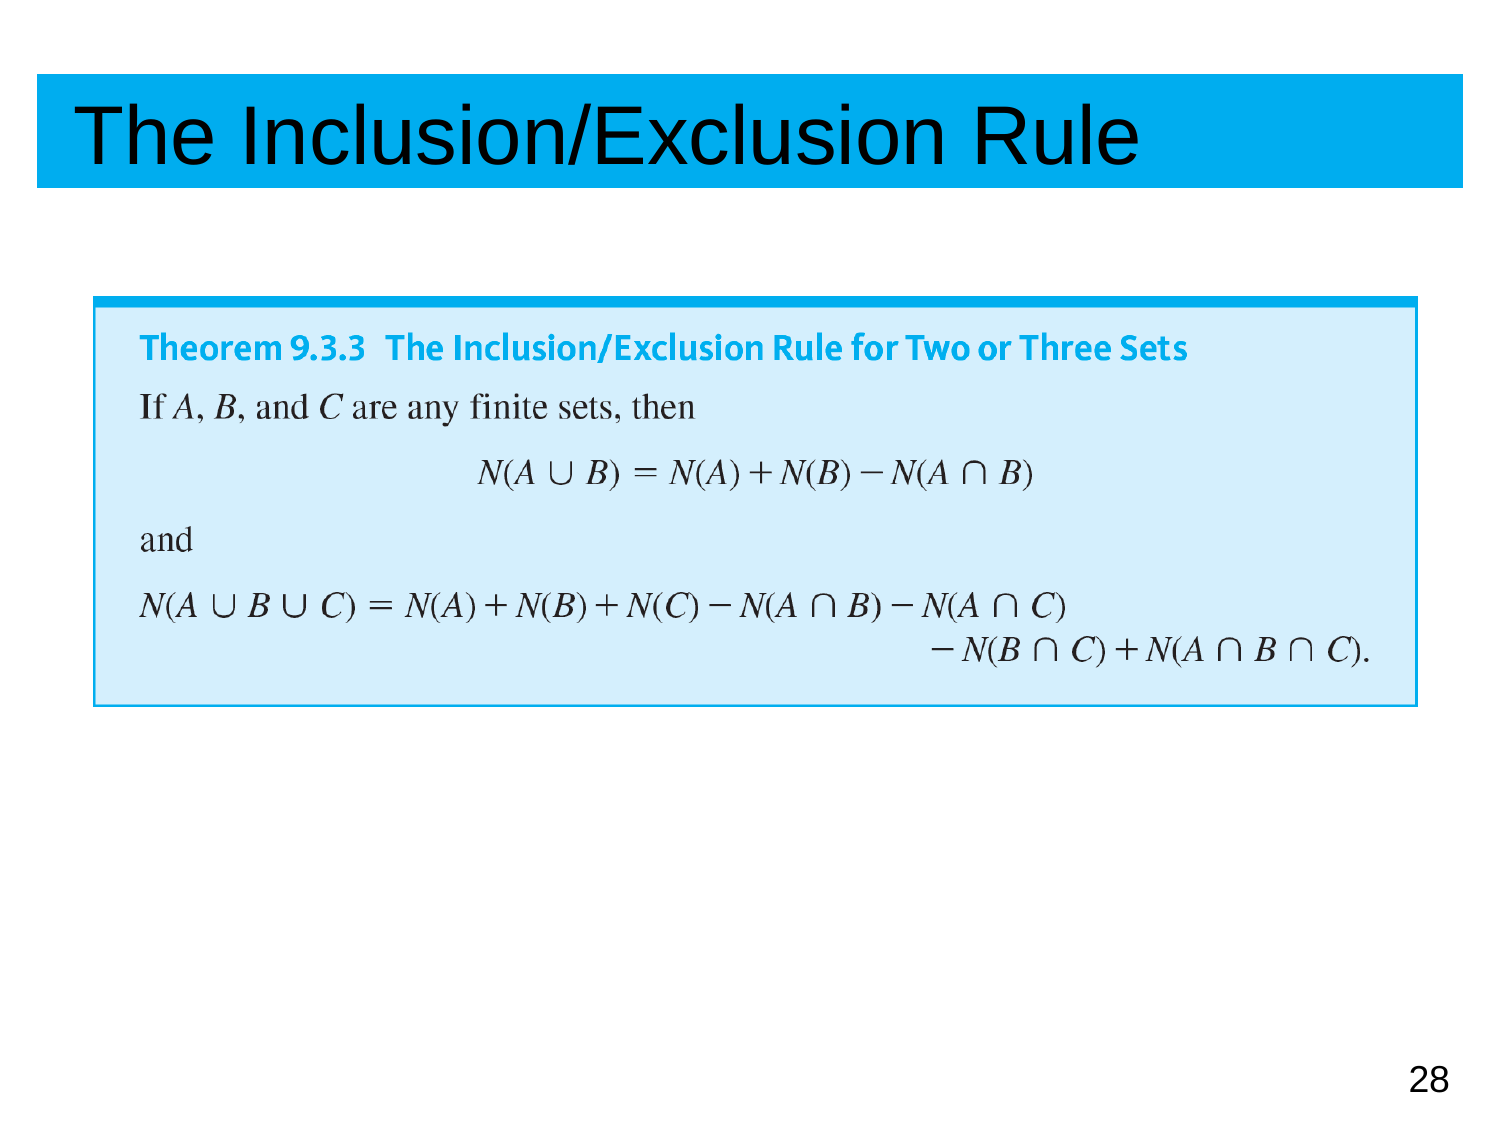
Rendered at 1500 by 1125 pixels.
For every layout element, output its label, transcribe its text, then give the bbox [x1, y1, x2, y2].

title The Inclusion/Exclusion Rule [58, 37, 1408, 225]
picture [87, 287, 1425, 713]
